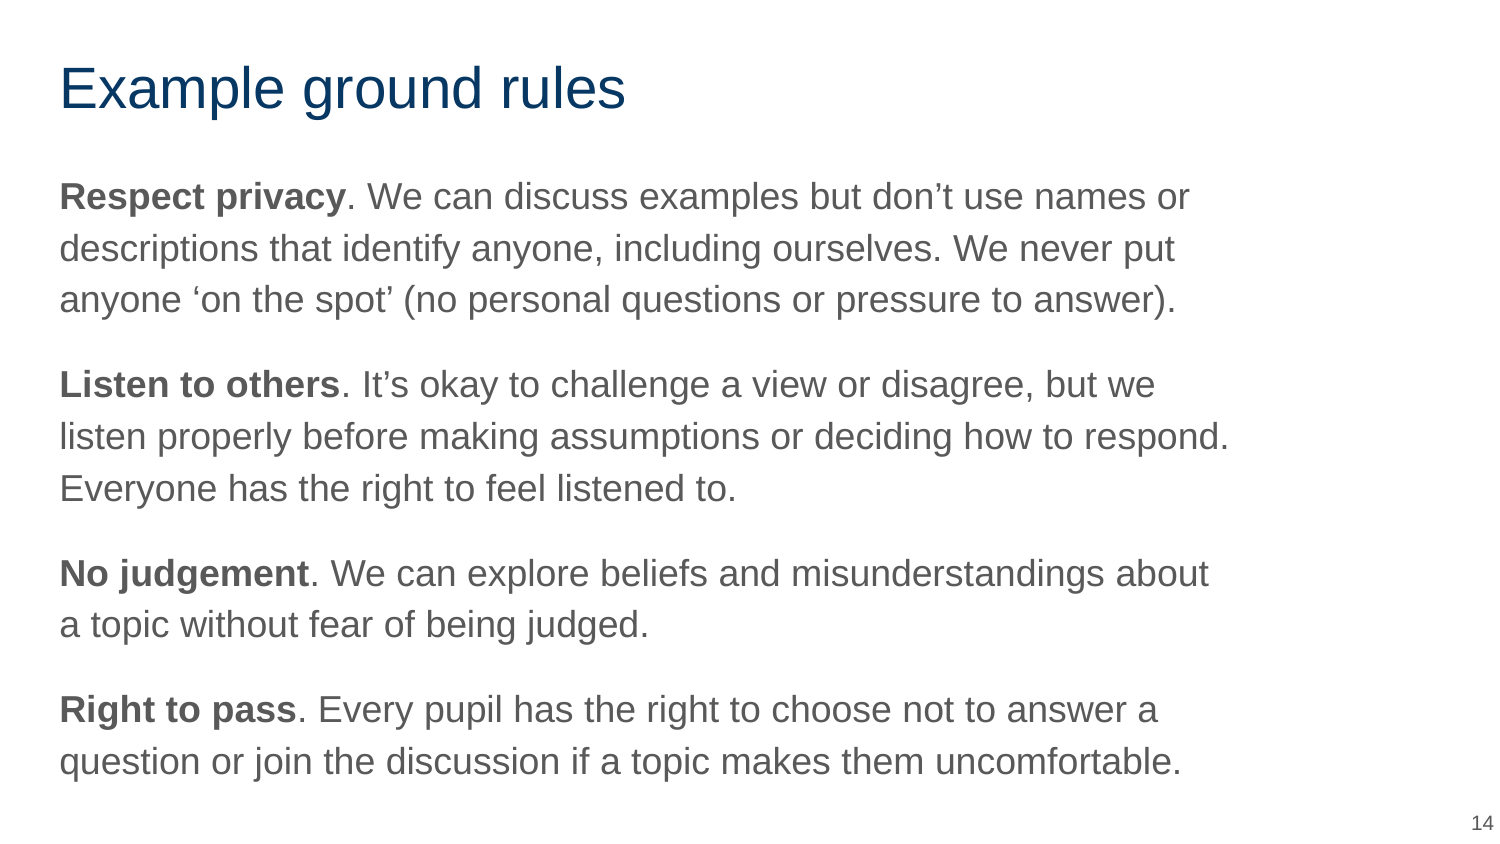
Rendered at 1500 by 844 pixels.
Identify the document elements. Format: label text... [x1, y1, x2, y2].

slide_number ‹#› [1419, 789, 1500, 844]
list Respect privacy. We can discuss examples but don’t use names or descriptions that identify anyone, including ourselves. We never put anyone ‘on the spot’ (no personal questions or pressure to answer). Listen to others. It’s okay to challenge a view or disagree, but we listen properly before making assumptions or deciding how to respond. Everyone has the right to feel listened to. No judgement. We can explore beliefs and misunderstandings about a topic without fear of being judged. Right to pass. Every pupil has the right to choose not to answer a question or join the discussion if a topic makes them uncomfortable. [44, 150, 1255, 769]
title Example ground rules [44, 35, 1470, 130]
